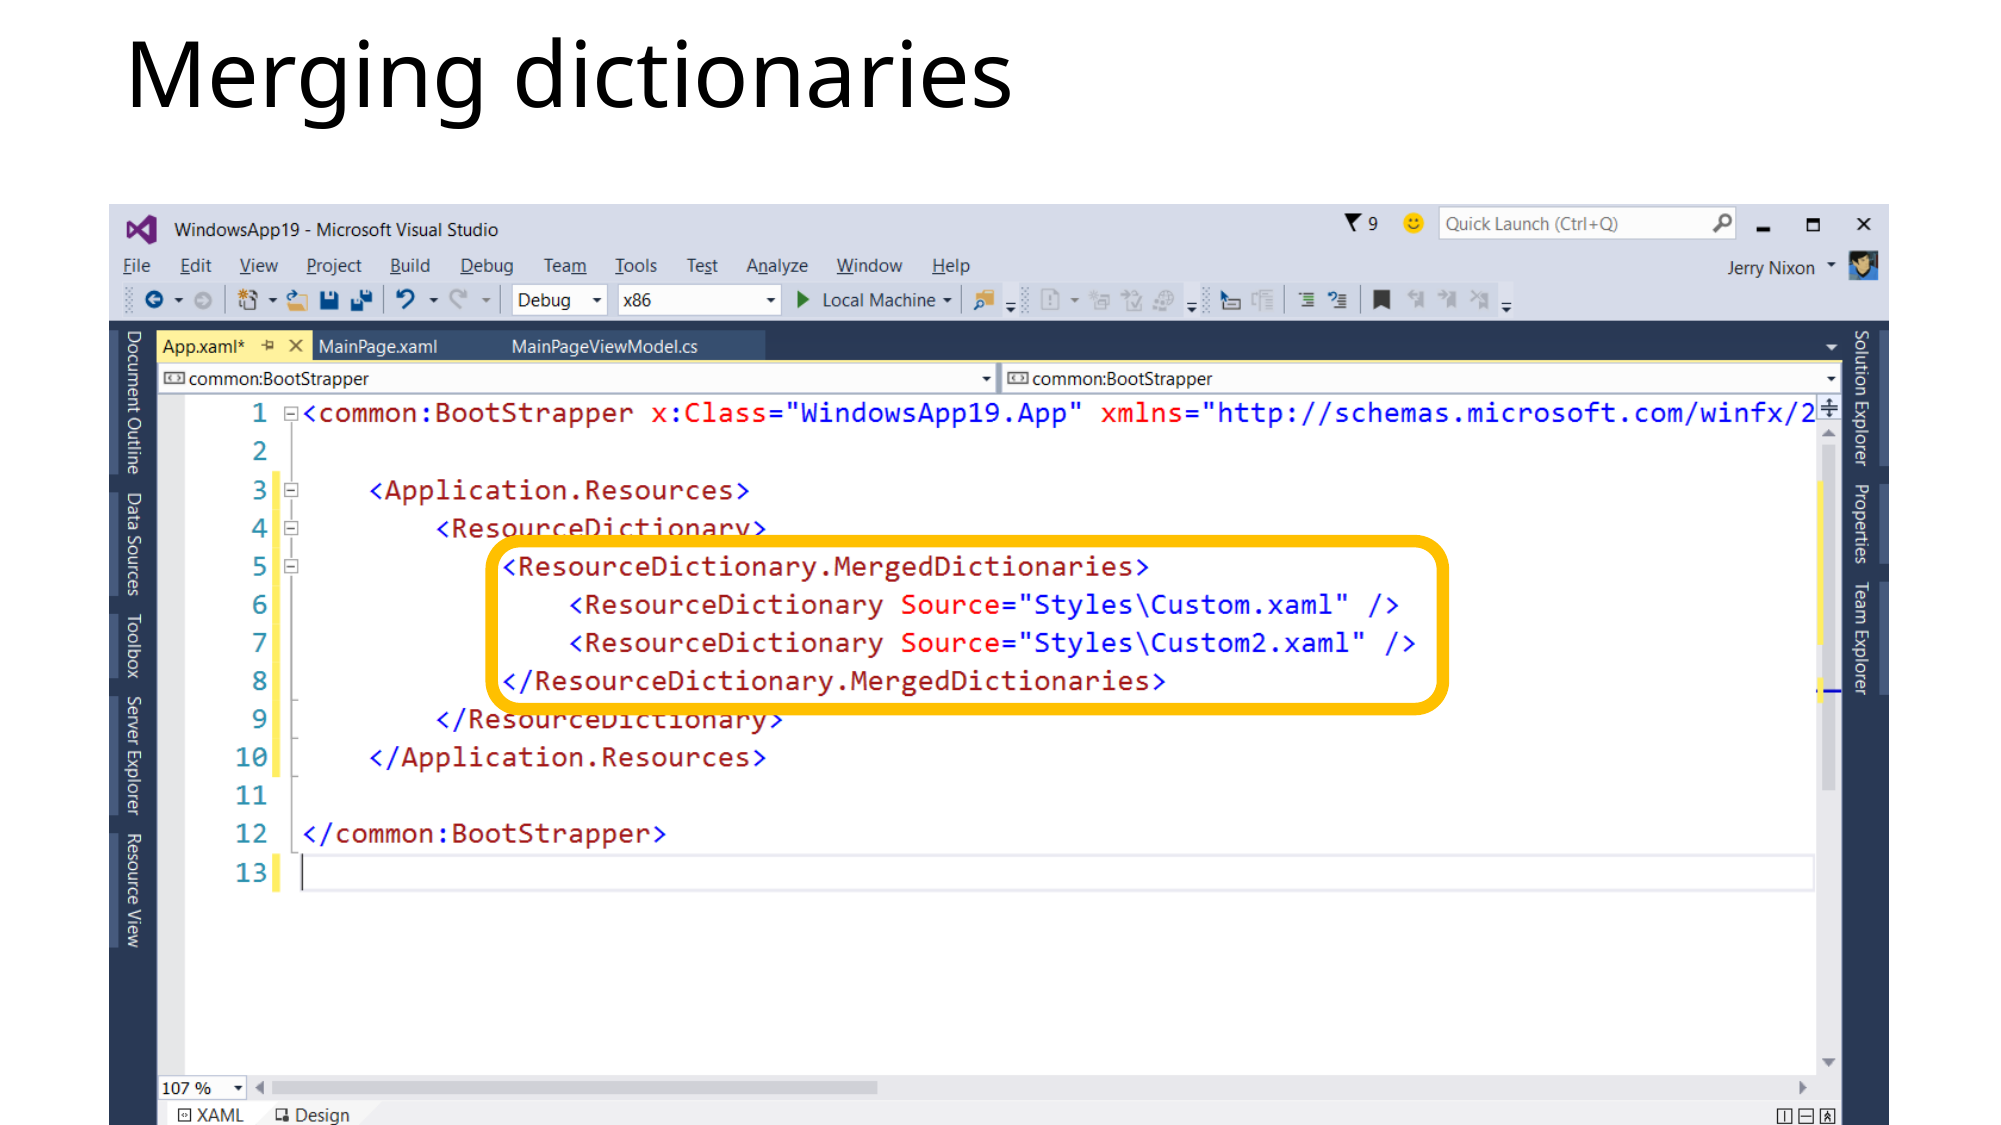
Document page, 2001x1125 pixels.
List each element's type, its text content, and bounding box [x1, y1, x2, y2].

picture [109, 204, 1889, 1125]
title Merging dictionaries [109, 29, 2000, 205]
